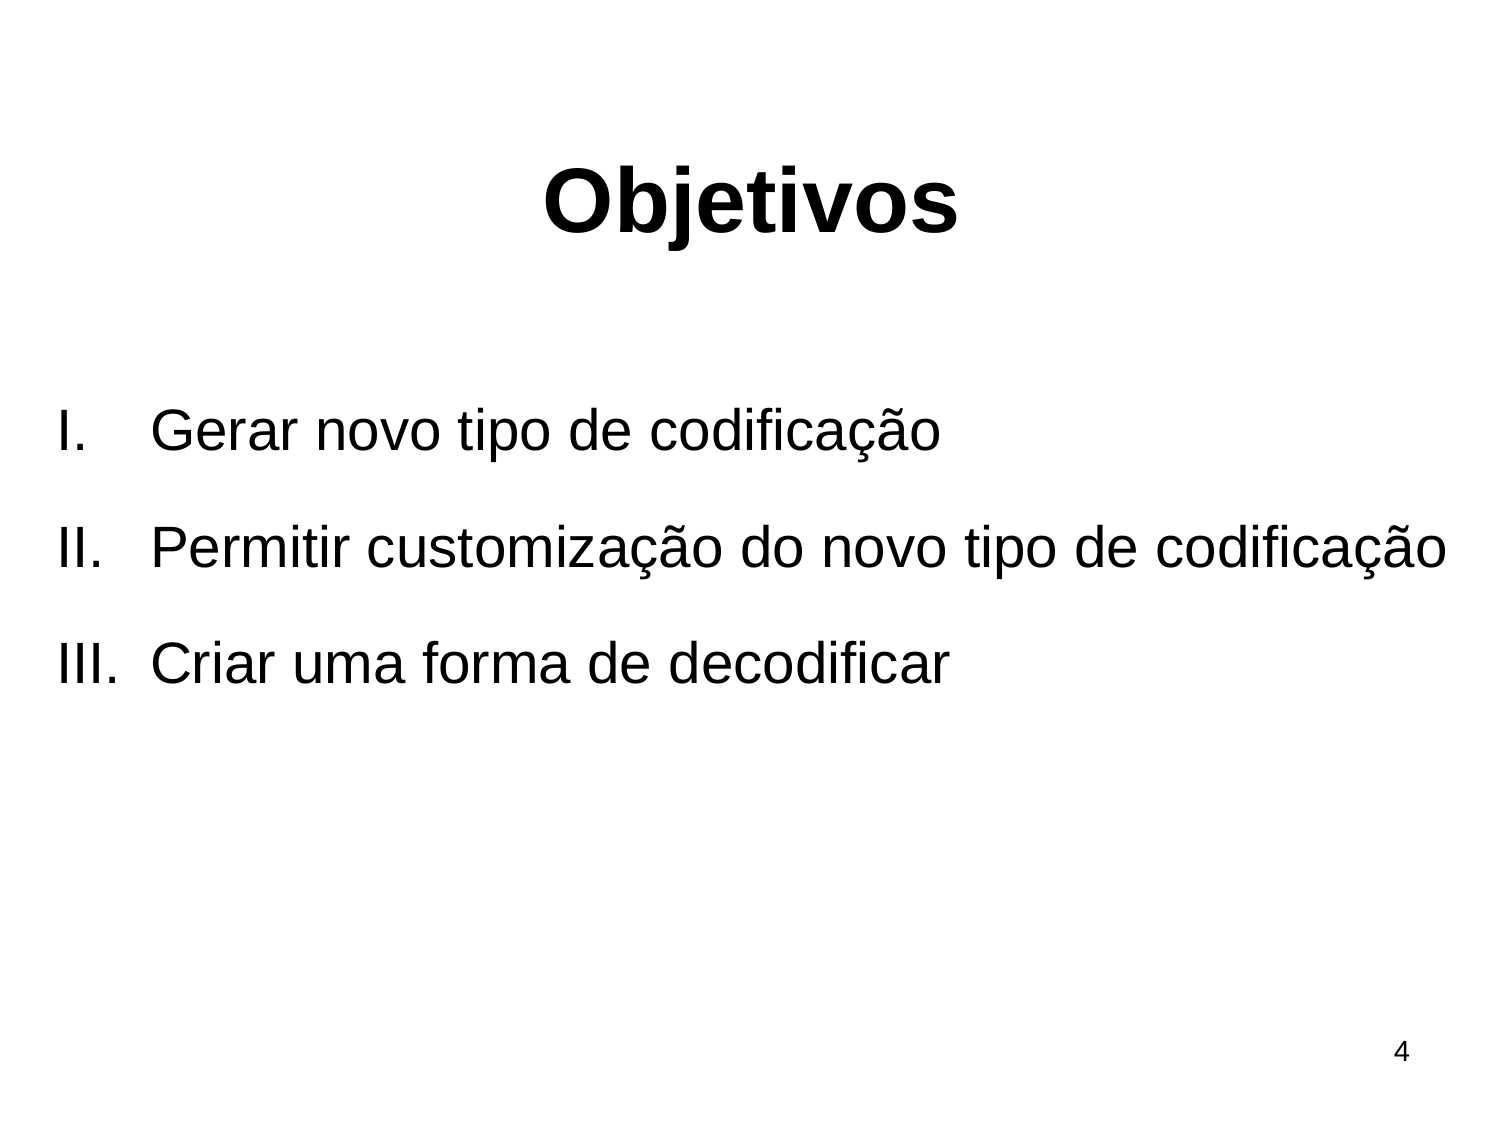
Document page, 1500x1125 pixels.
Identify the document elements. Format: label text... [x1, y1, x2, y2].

list Gerar novo tipo de codificação Permitir customização do novo tipo de codificação Criar uma forma de decodificar [41, 349, 1465, 1118]
slide_number 4 [1074, 1024, 1426, 1103]
title Objetivos [76, 101, 1427, 290]
